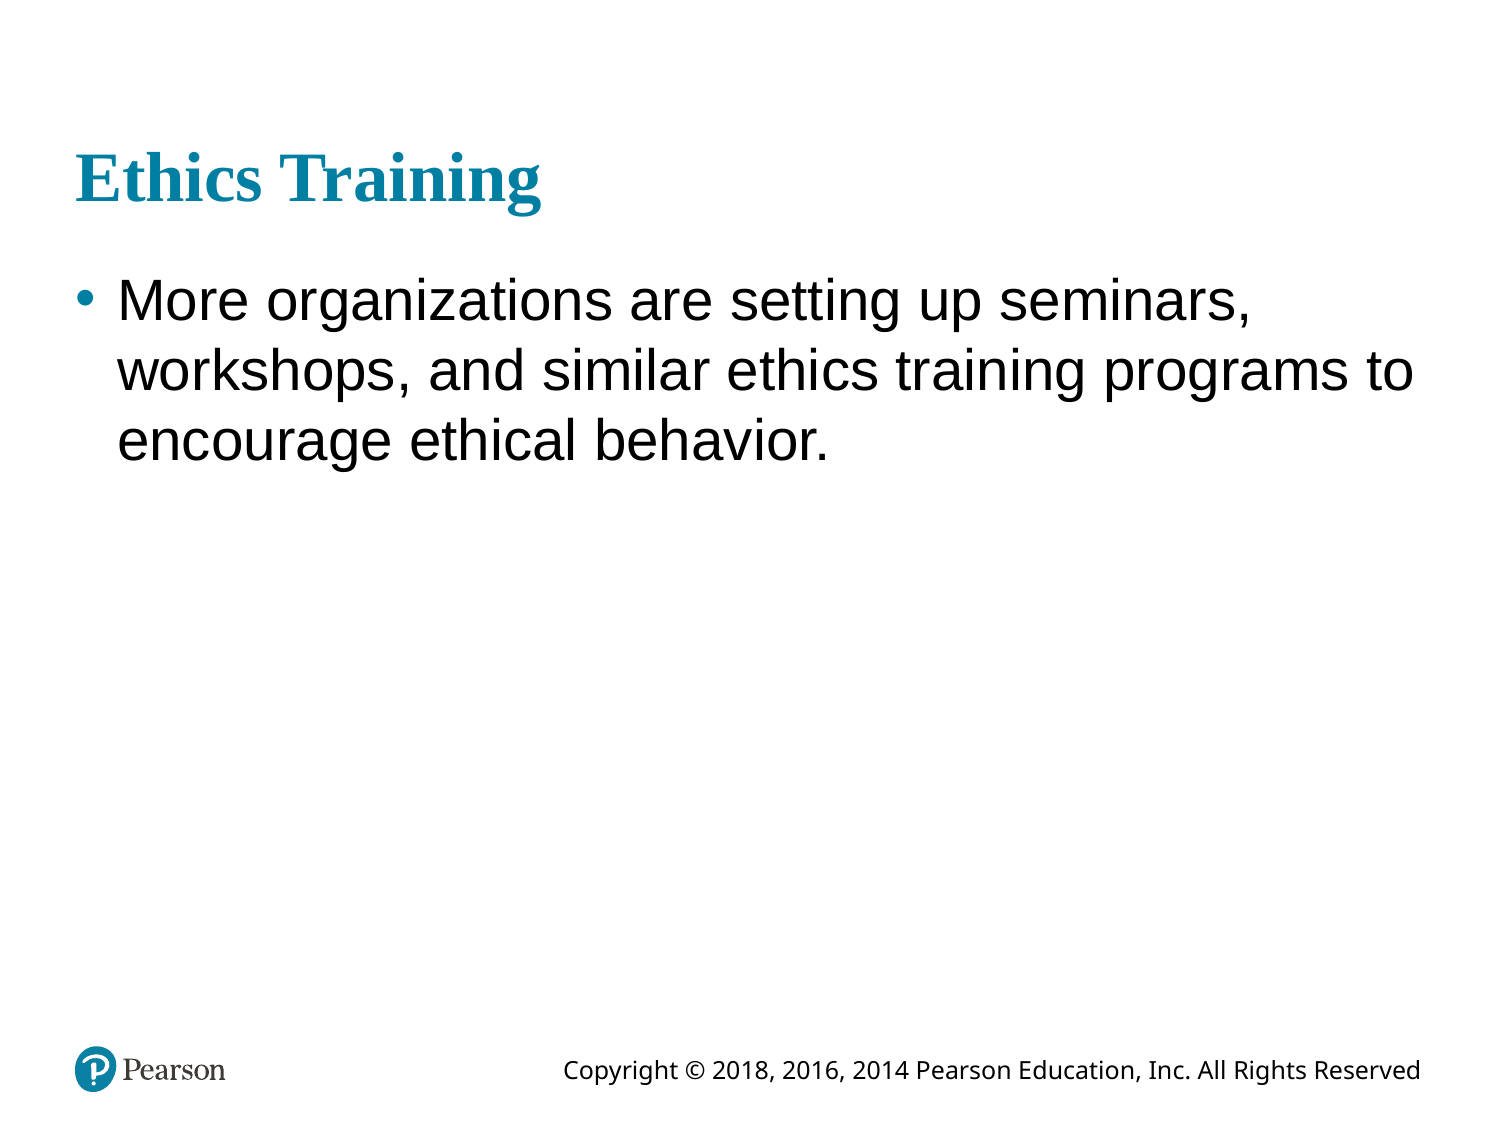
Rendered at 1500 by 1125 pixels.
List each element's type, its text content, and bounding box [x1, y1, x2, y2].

title Ethics Training [75, 35, 1425, 216]
list More organizations are setting up seminars, workshops, and similar ethics training programs to encourage ethical behavior. [75, 262, 1425, 1005]
